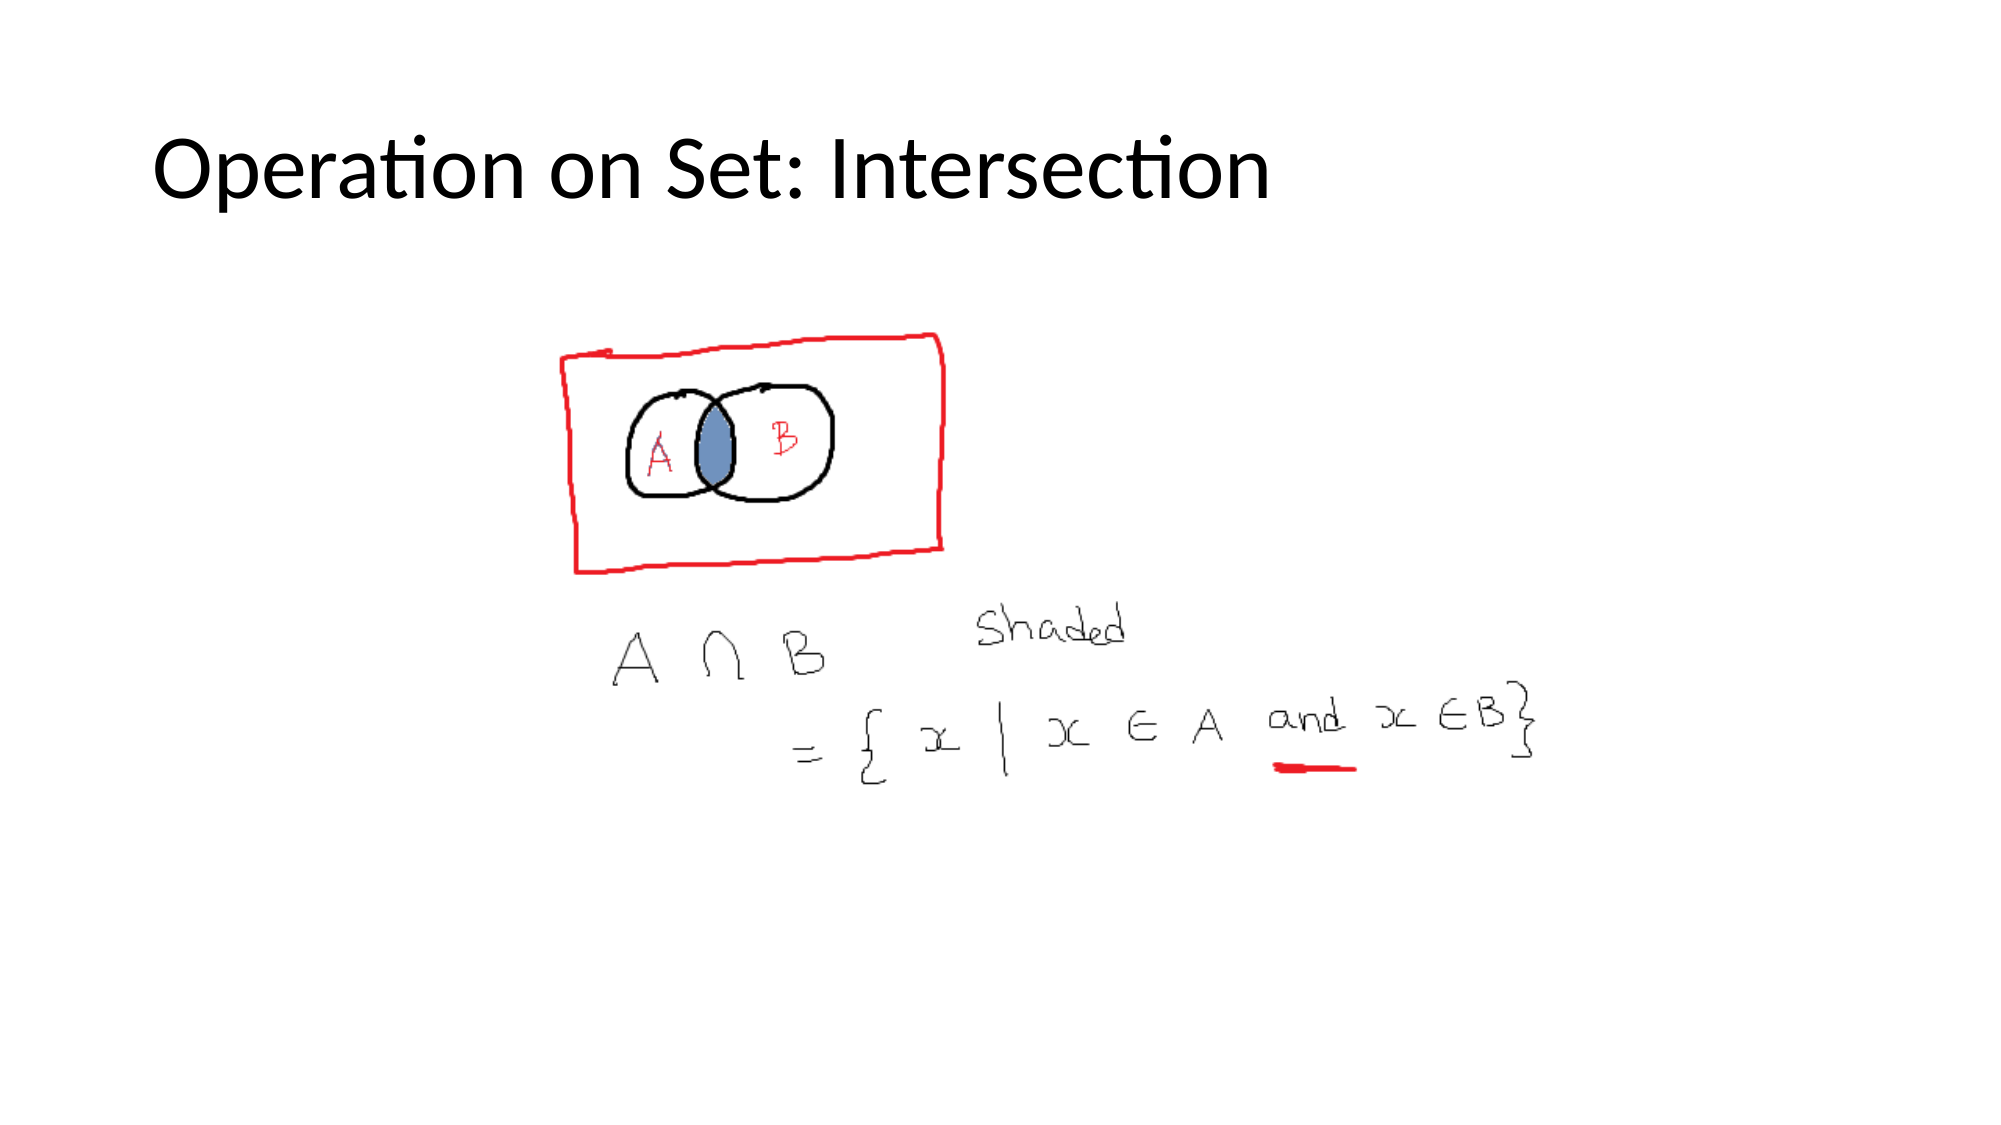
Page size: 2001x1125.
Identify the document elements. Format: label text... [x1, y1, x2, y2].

picture [359, 202, 1641, 923]
title Operation on Set: Intersection [137, 59, 1863, 278]
